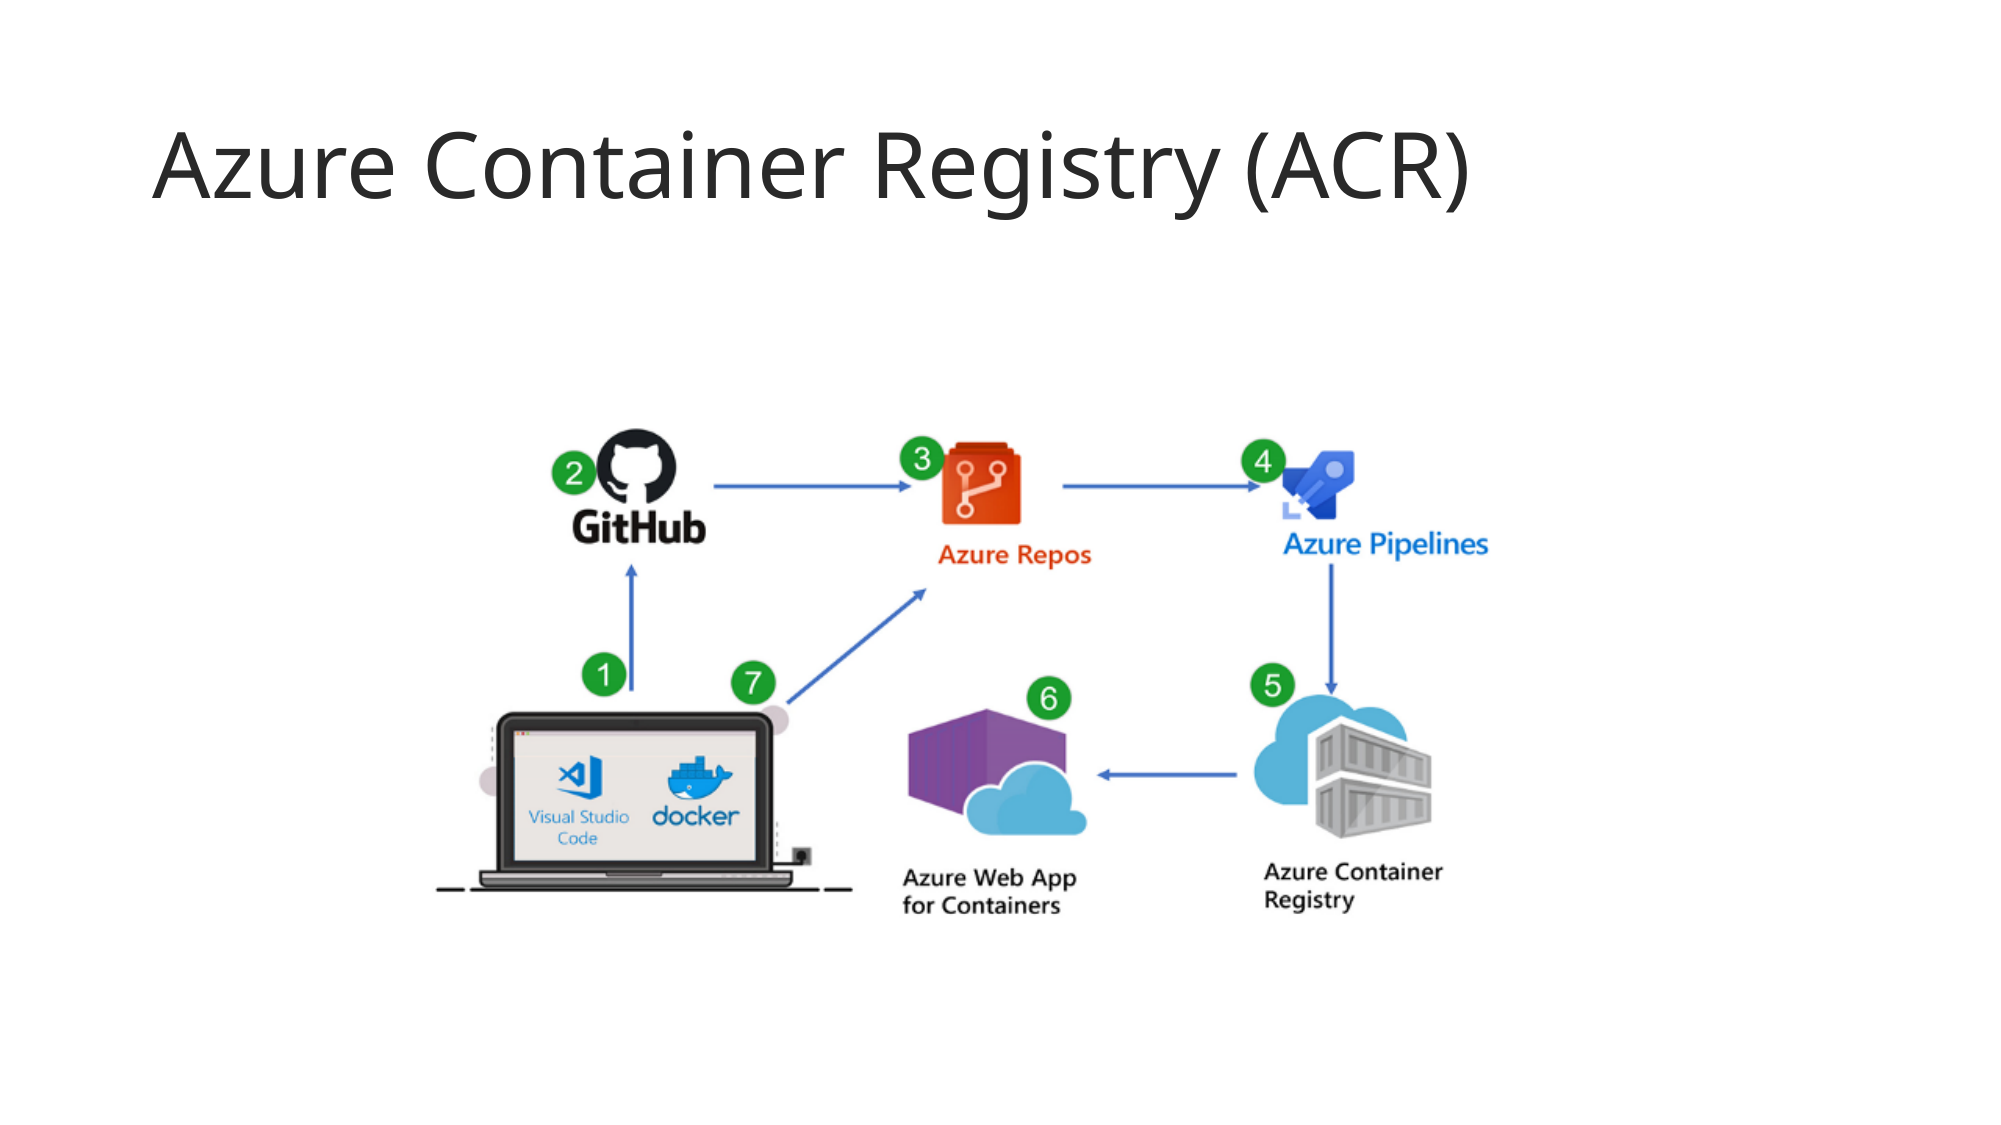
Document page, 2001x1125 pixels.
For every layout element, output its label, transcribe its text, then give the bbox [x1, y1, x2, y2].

picture [398, 316, 1602, 997]
title Azure Container Registry (ACR) [137, 59, 1863, 278]
